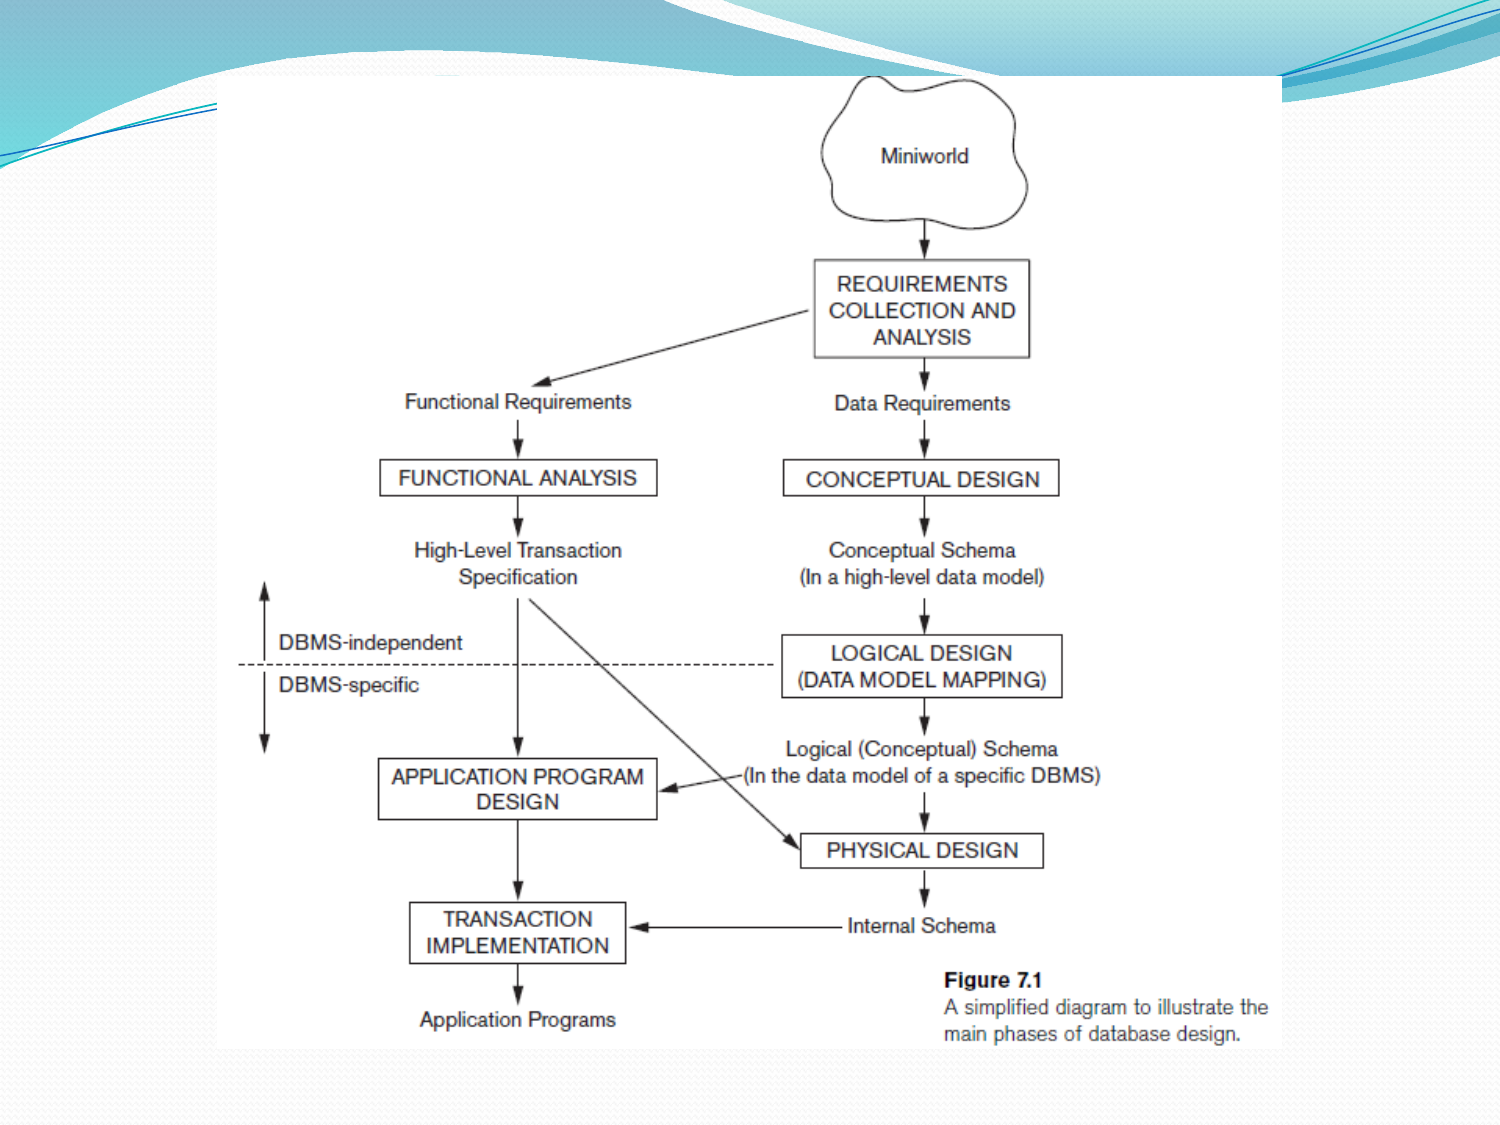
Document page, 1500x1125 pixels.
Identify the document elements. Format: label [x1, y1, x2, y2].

picture [217, 76, 1283, 1049]
